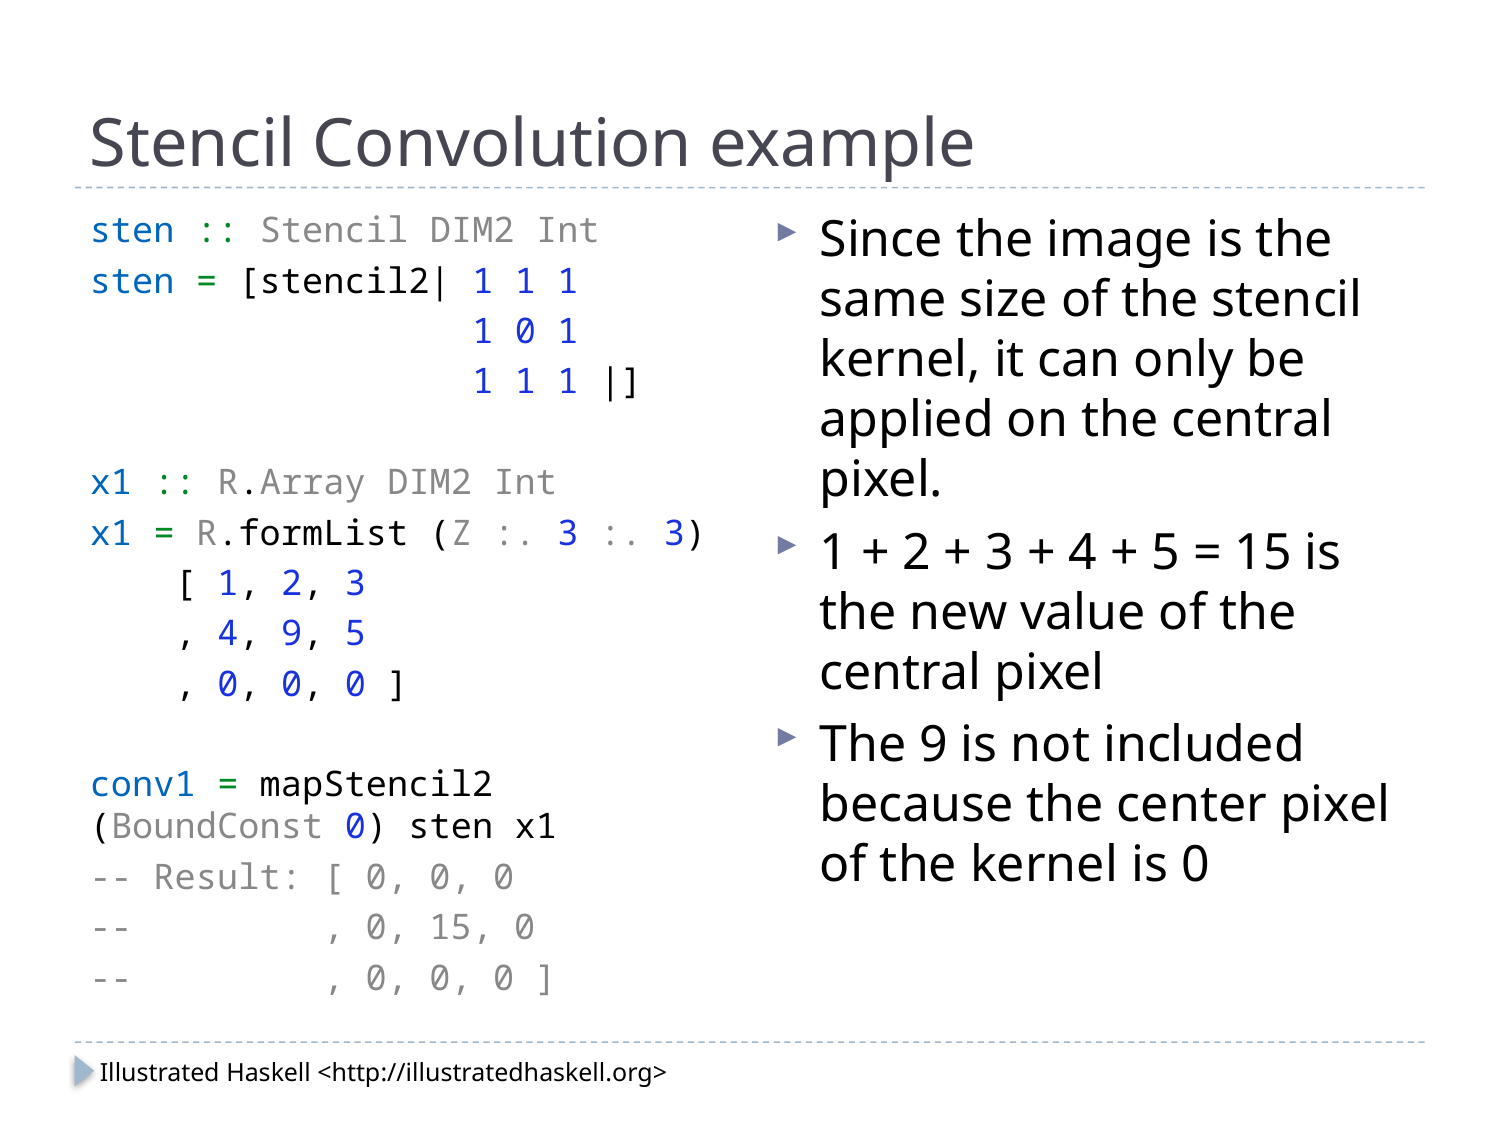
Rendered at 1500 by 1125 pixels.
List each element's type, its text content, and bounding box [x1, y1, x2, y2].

title Stencil Convolution example [75, 37, 1425, 188]
list Since the image is the same size of the stencil kernel, it can only be applied on the central pixel. 1 + 2 + 3 + 4 + 5 = 15 is the new value of the central pixel The 9 is not included because the center pixel of the kernel is 0 [759, 199, 1423, 1010]
list sten :: Stencil DIM2 Int sten = [stencil2| 1 1 1 1 0 1 1 1 1 |] x1 :: R.Array DIM2 Int x1 = R.formList (Z :. 3 :. 3) [ 1, 2, 3 , 4, 9, 5 , 0, 0, 0 ] conv1 = mapStencil2 (BoundConst 0) sten x1 -- Result: [ 0, 0, 0 -- , 0, 15, 0 -- , 0, 0, 0 ] [75, 200, 738, 1010]
